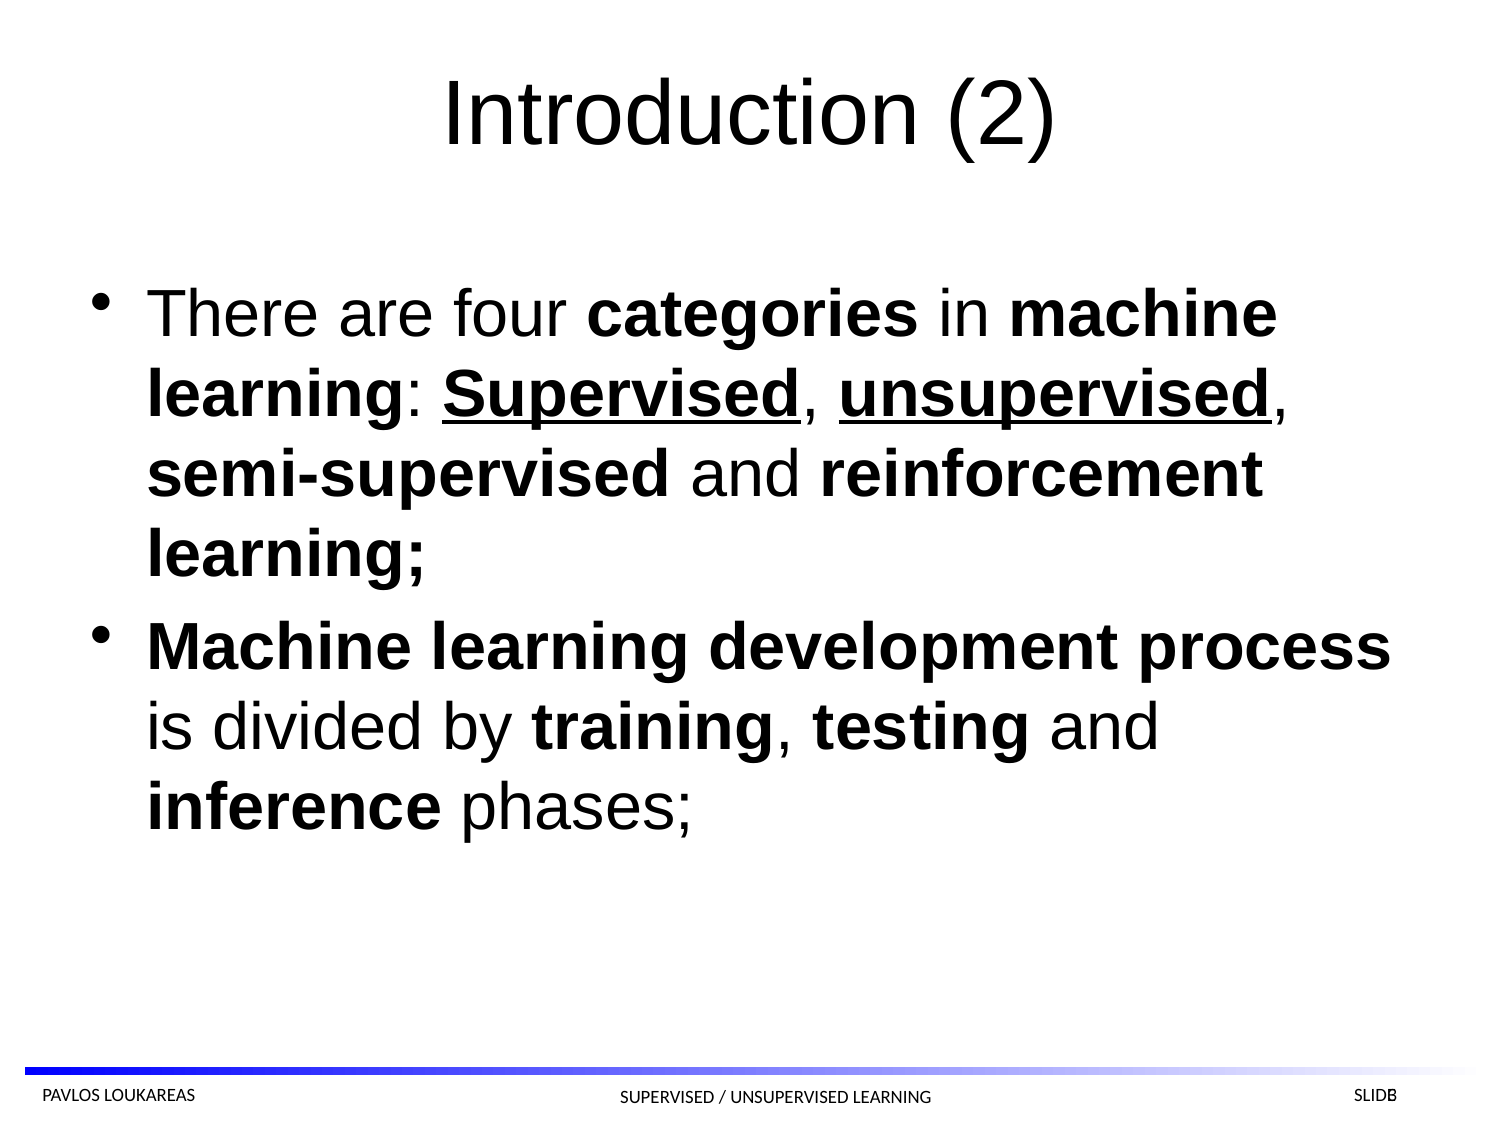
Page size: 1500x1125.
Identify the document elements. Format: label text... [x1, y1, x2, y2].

title Introduction (2) [75, 45, 1425, 233]
list There are four categories in machine learning: Supervised, unsupervised, semi-supervised and reinforcement learning; Machine learning development process is divided by training, testing and inference phases; [75, 262, 1425, 1005]
